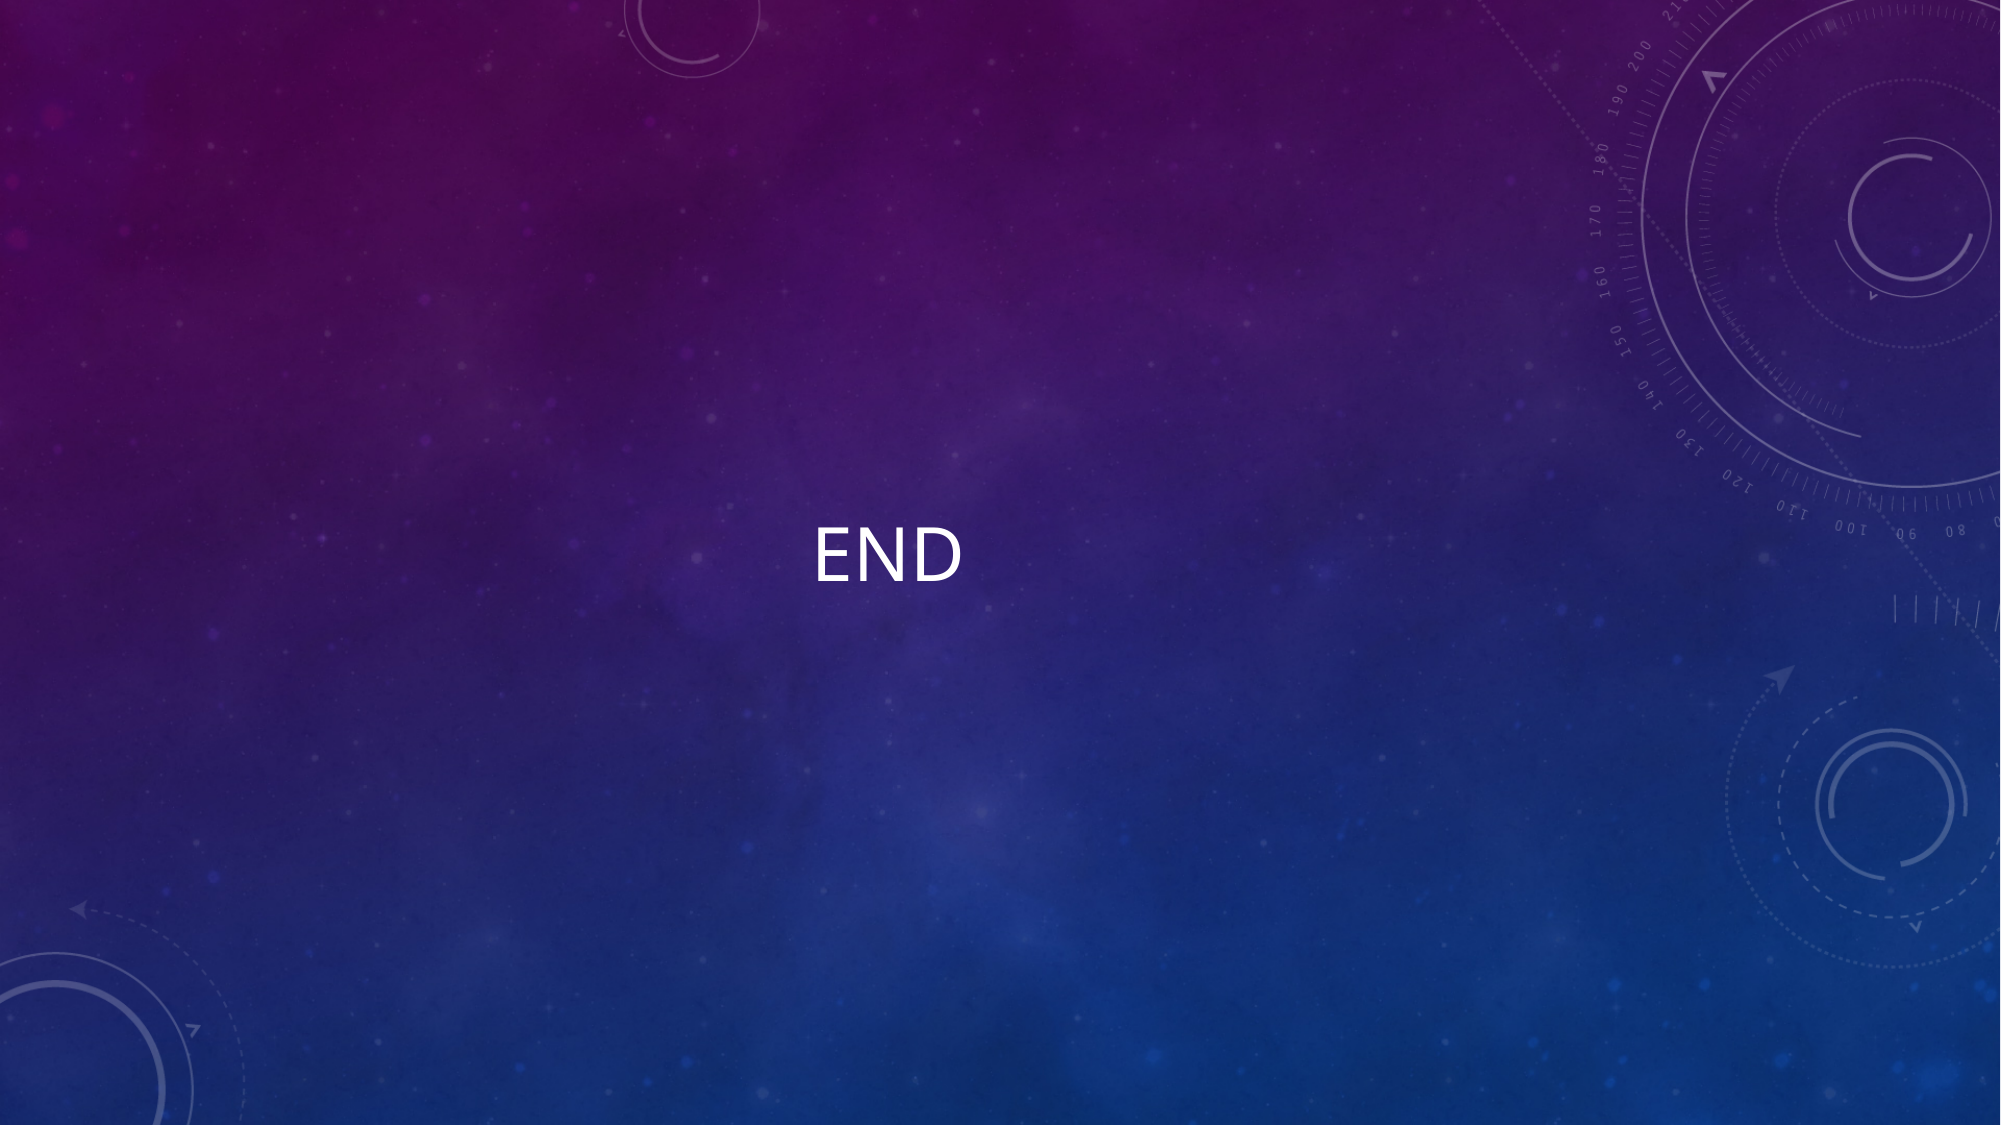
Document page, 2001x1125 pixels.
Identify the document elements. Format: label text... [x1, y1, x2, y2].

title end [796, 432, 2000, 671]
picture [0, 0, 2001, 1125]
